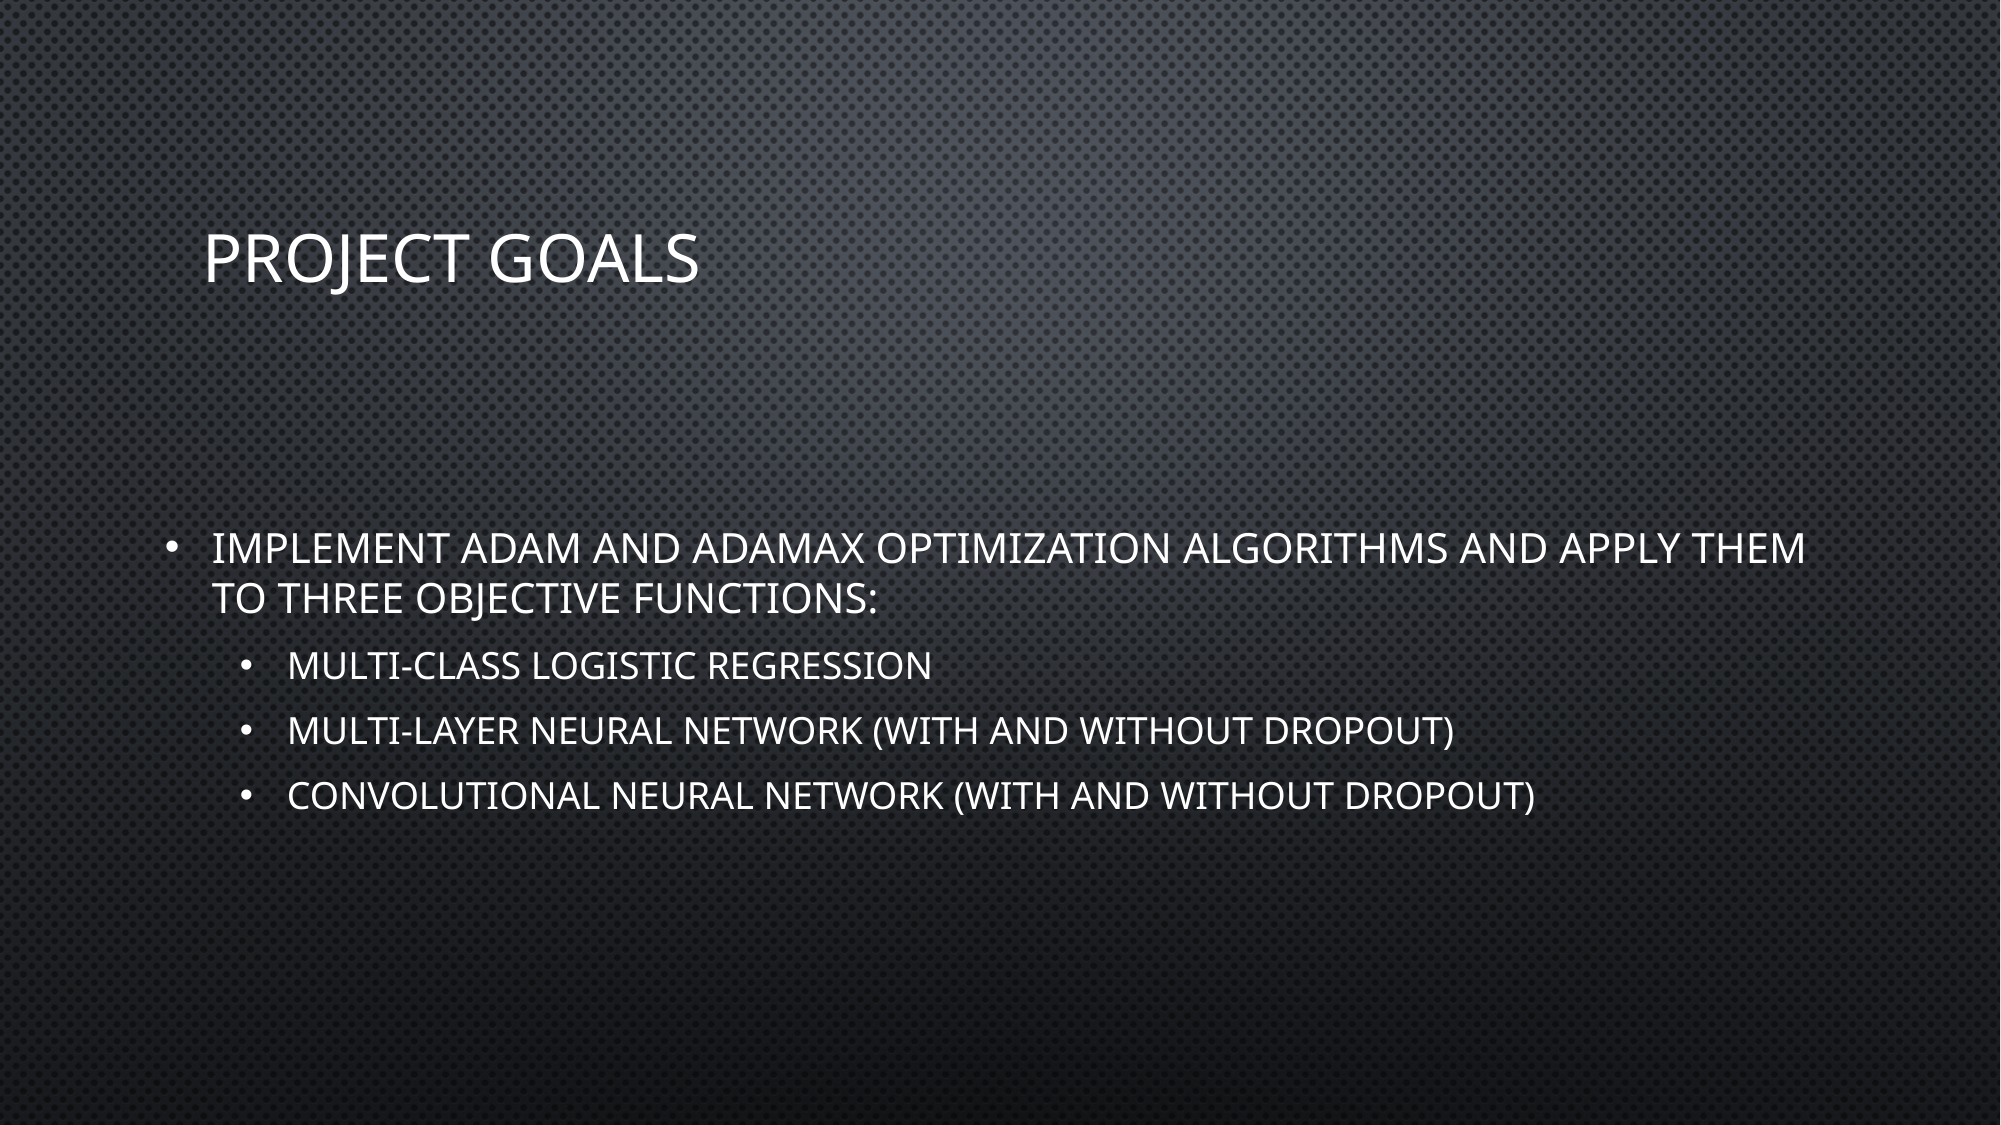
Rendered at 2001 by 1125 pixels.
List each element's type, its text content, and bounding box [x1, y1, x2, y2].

title Project goals [187, 99, 1813, 388]
list Implement adam and adamax optimization algorithms and apply them to three objective functions: Multi-class logistic regression Multi-layer neural network (with and without dropout) Convolutional neural network (with and without dropout) [149, 388, 1850, 950]
